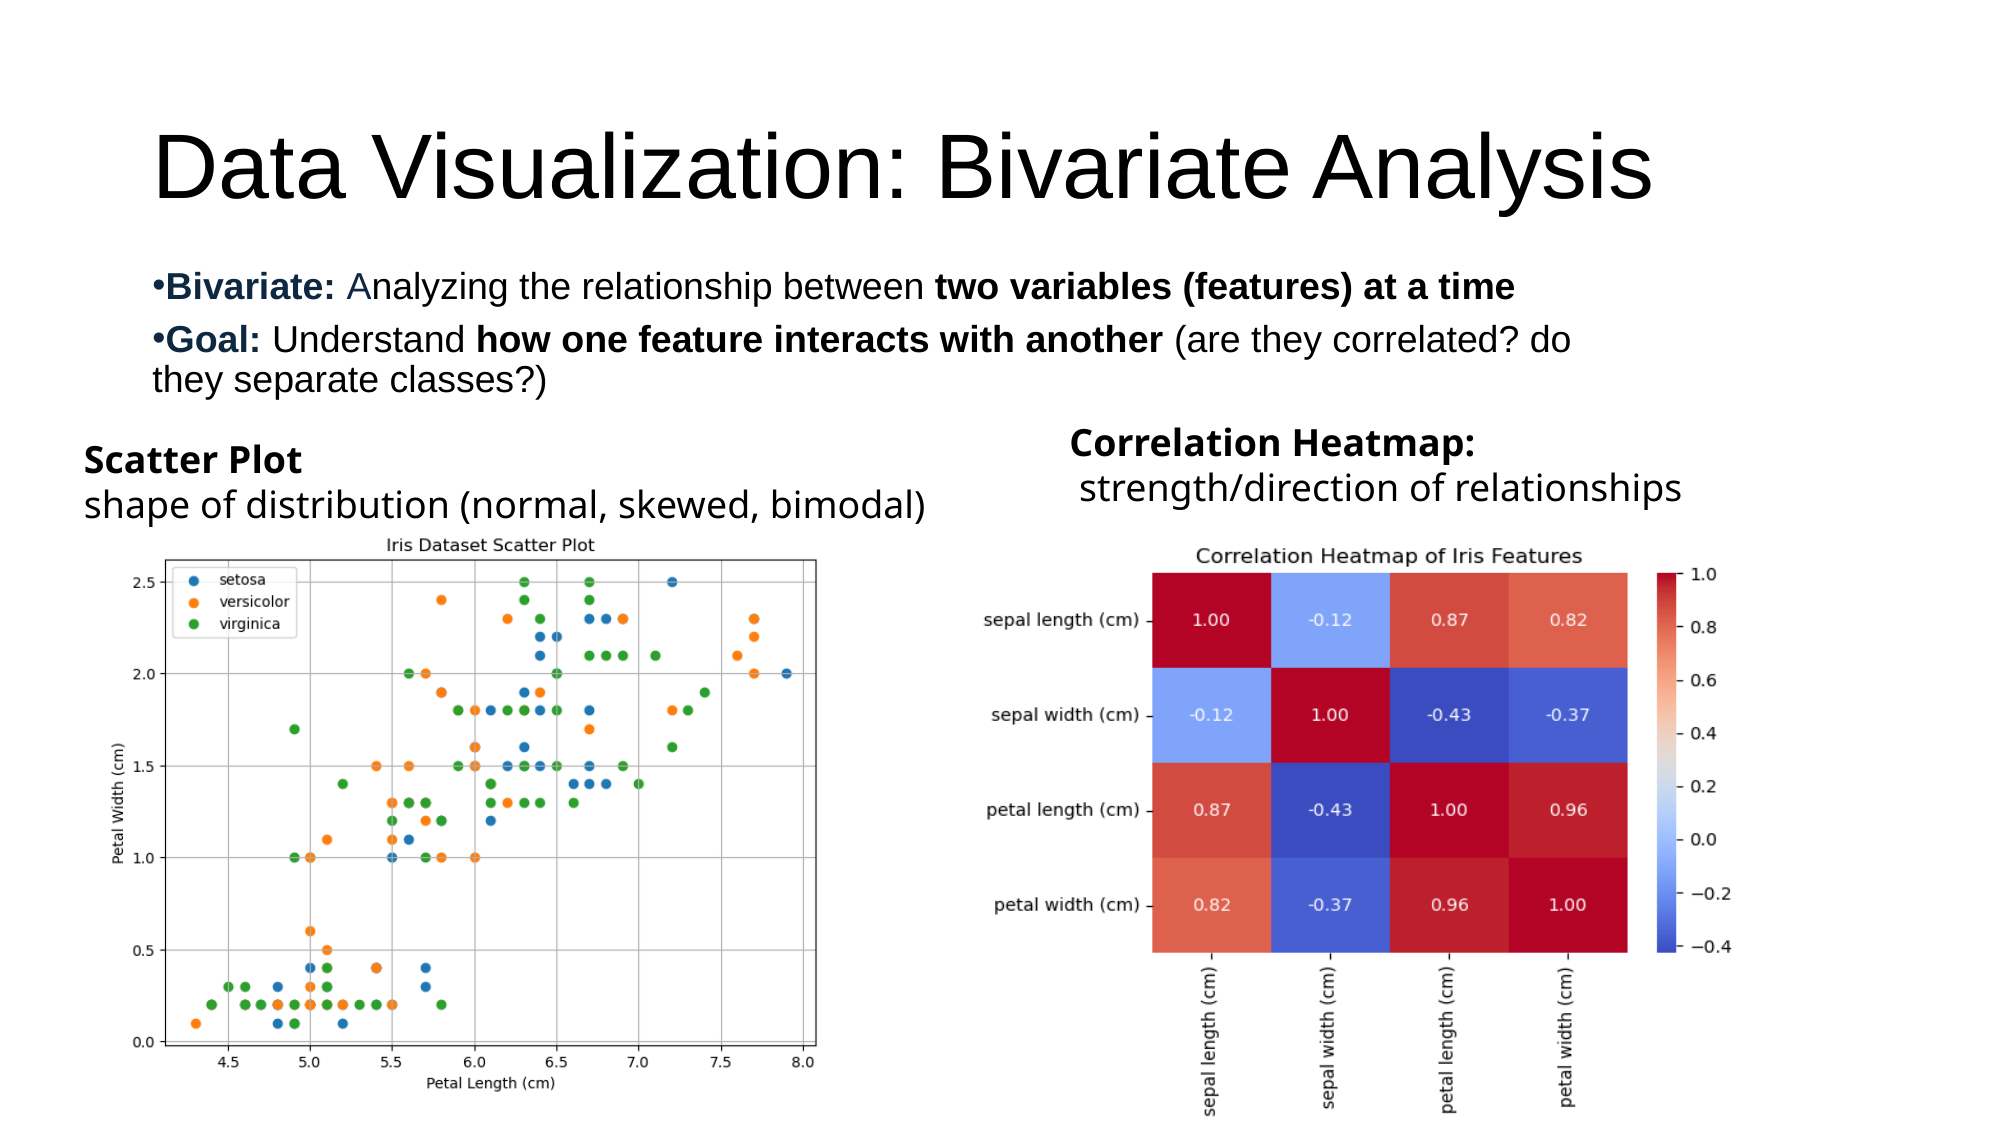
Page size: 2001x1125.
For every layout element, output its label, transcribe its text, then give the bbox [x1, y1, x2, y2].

title Data Visualization: Bivariate Analysis [137, 59, 1863, 278]
picture [970, 536, 1744, 1125]
picture [100, 528, 827, 1101]
text_box Scatter Plot shape of distribution (normal, skewed, bimodal) [69, 428, 941, 533]
text_box Correlation Heatmap: strength/direction of relationships [1054, 412, 1698, 517]
text_box Bivariate: Analyzing the relationship between two variables (features) at a time Goal: Understand how one feature interacts with another (are they correlated? do they separate classes?) [137, 88, 1618, 686]
